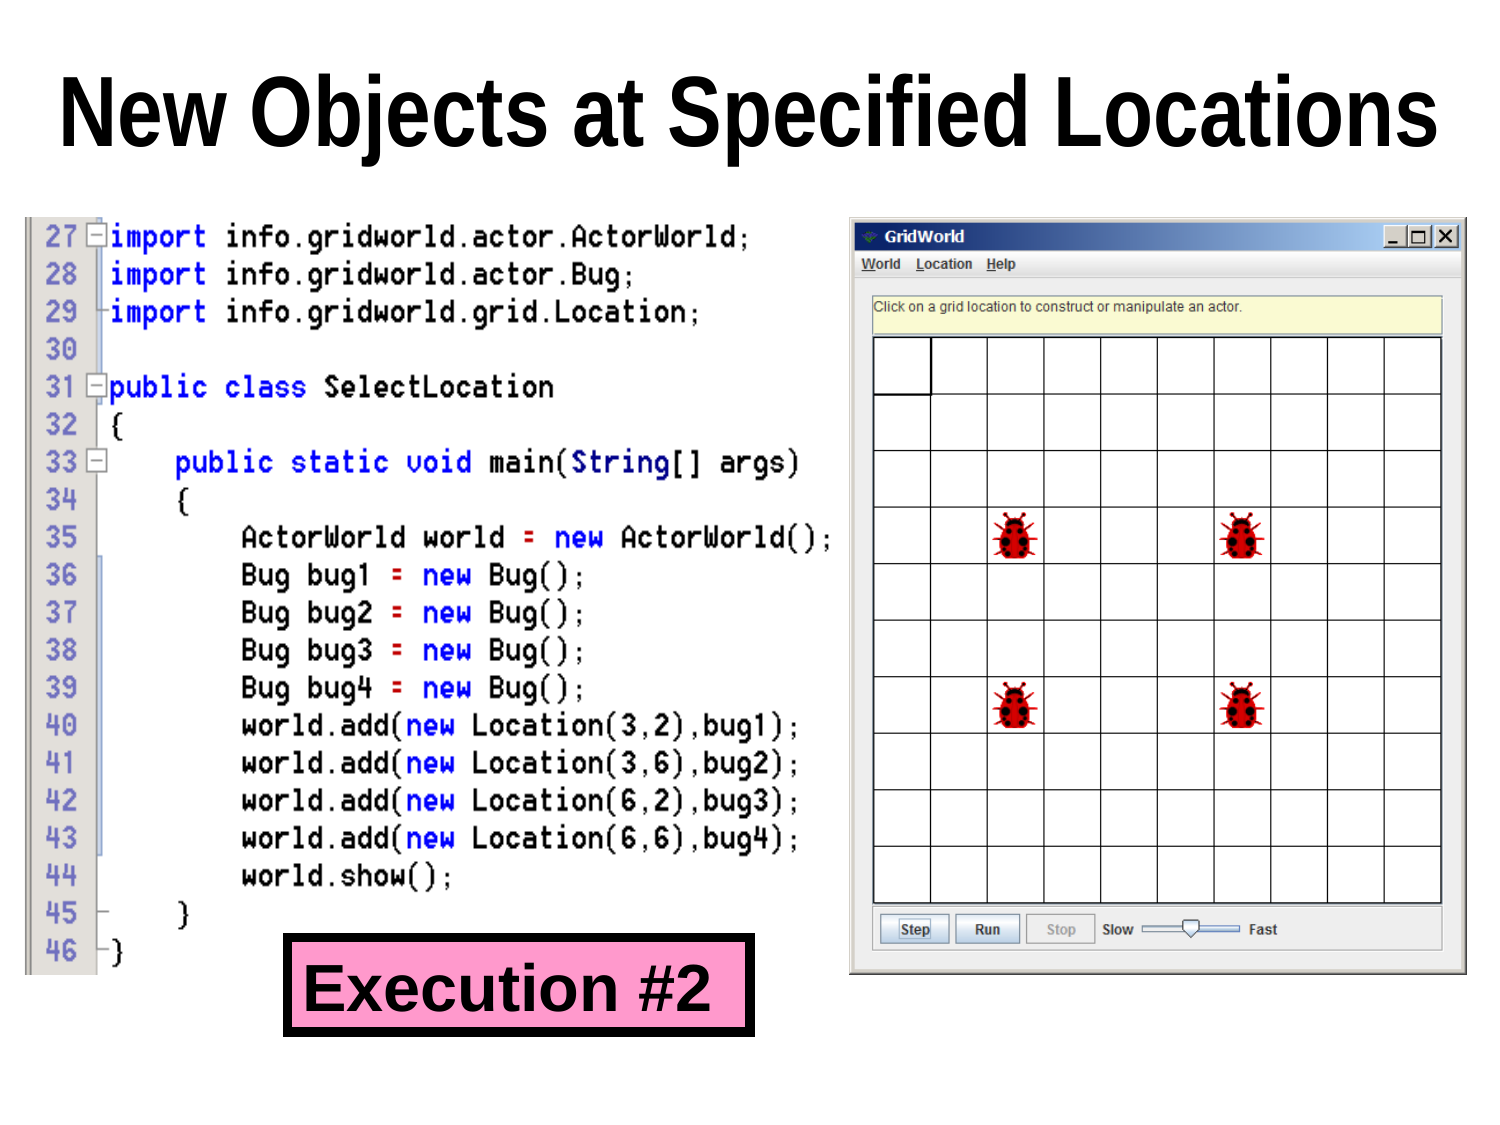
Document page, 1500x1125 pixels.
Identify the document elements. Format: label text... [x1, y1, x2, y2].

title New Objects at Specified Locations [0, 0, 1500, 213]
picture [24, 217, 1468, 976]
text_box Execution #2 [287, 984, 750, 1033]
